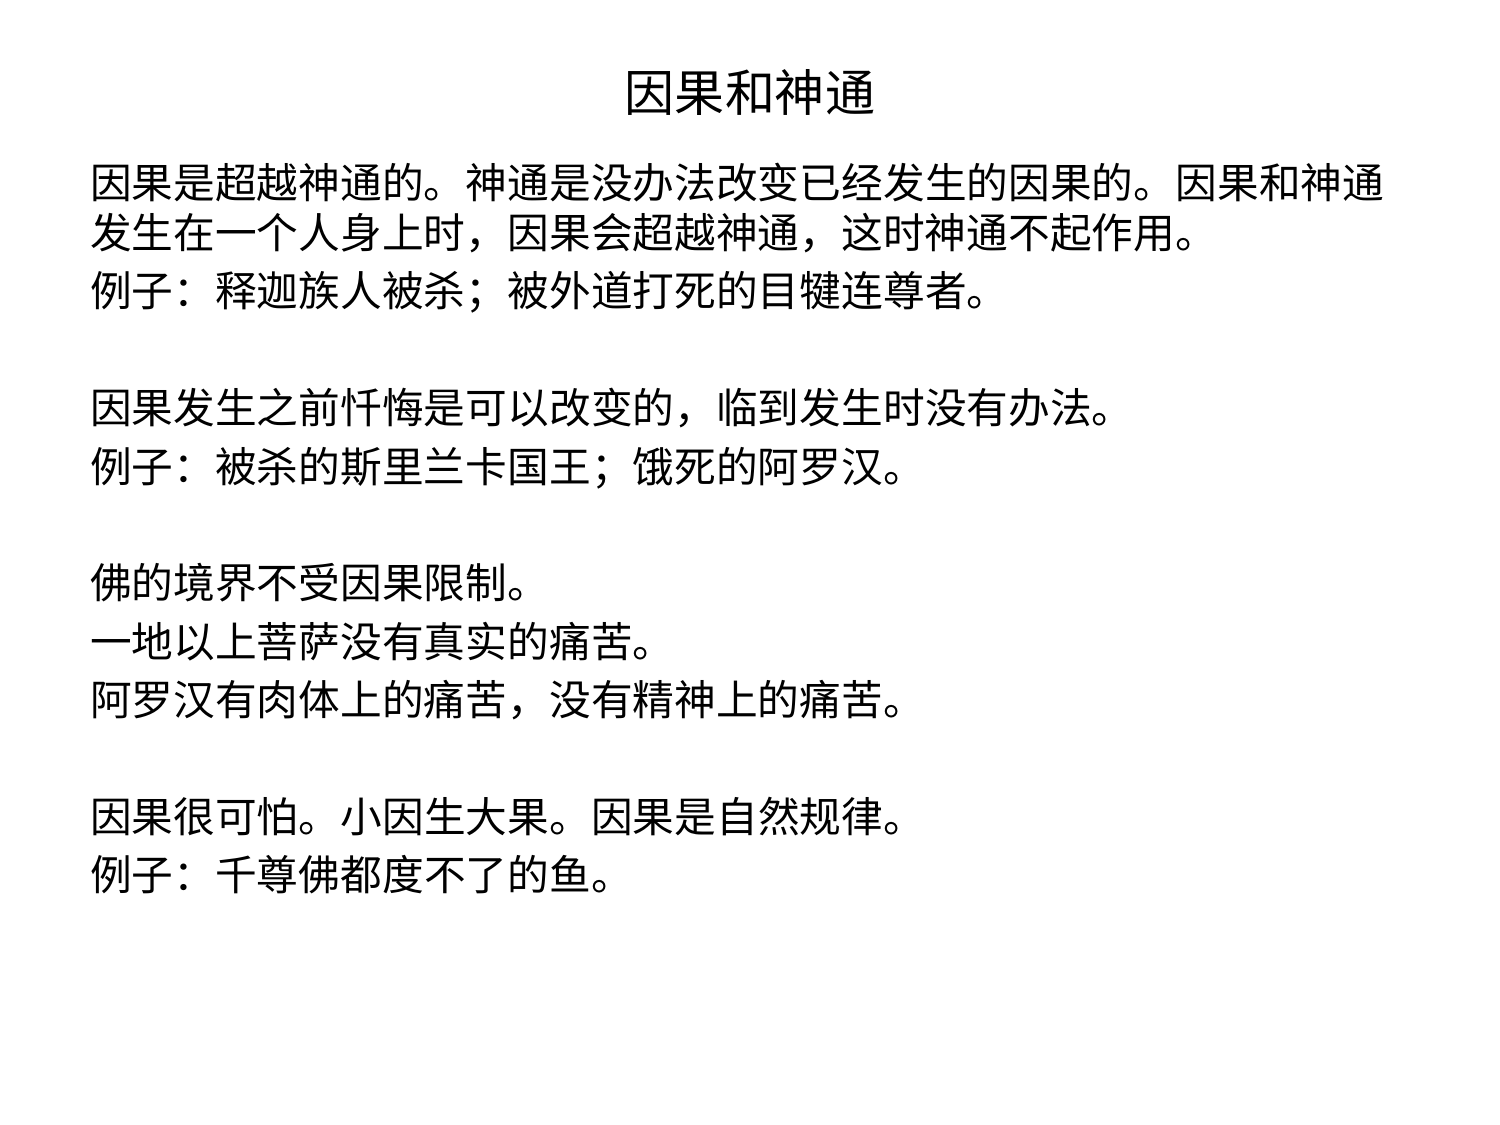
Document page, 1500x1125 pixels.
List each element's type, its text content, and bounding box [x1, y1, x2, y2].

title 因果和神通 [75, 45, 1425, 138]
list 因果是超越神通的。神通是没办法改变已经发生的因果的。因果和神通发生在一个人身上时，因果会超越神通，这时神通不起作用。 例子：释迦族人被杀；被外道打死的目犍连尊者。 因果发生之前忏悔是可以改变的，临到发生时没有办法。 例子：被杀的斯里兰卡国王；饿死的阿罗汉。 佛的境界不受因果限制。 一地以上菩萨没有真实的痛苦。 阿罗汉有肉体上的痛苦，没有精神上的痛苦。 因果很可怕。小因生大果。因果是自然规律。 例子：千尊佛都度不了的鱼。 [75, 149, 1425, 1005]
